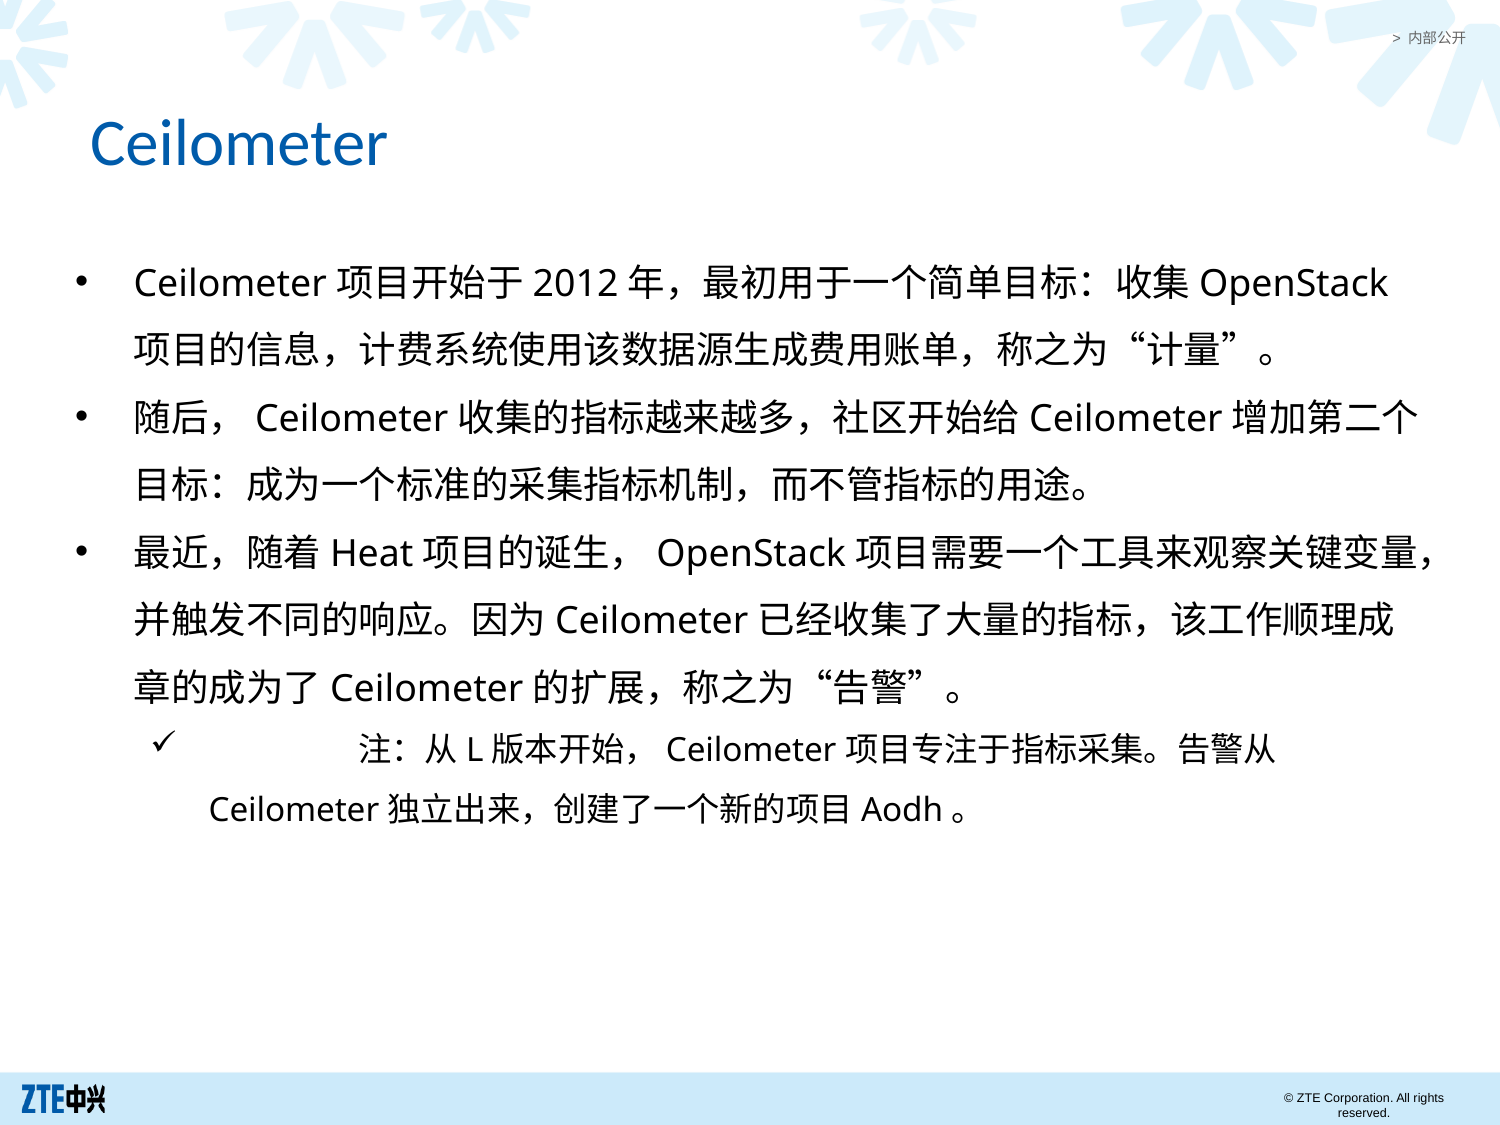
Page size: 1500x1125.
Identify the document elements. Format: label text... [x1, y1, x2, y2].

picture [0, 0, 1500, 1125]
text_box Ceilometer项目开始于2012年，最初用于一个简单目标：收集OpenStack项目的信息，计费系统使用该数据源生成费用账单，称之为“计量”。 随后，Ceilometer收集的指标越来越多，社区开始给Ceilometer增加第二个目标：成为一个标准的采集指标机制，而不管指标的用途。 最近，随着Heat项目的诞生，OpenStack项目需要一个工具来观察关键变量，并触发不同的响应。因为Ceilometer已经收集了大量的指标，该工作顺理成章的成为了Ceilometer的扩展，称之为“告警”。 注：从L版本开始，Ceilometer项目专注于指标采集。告警从Ceilometer独立出来，创建了一个新的项目Aodh。 [74, 235, 1425, 829]
title Ceilometer [75, 45, 1425, 233]
